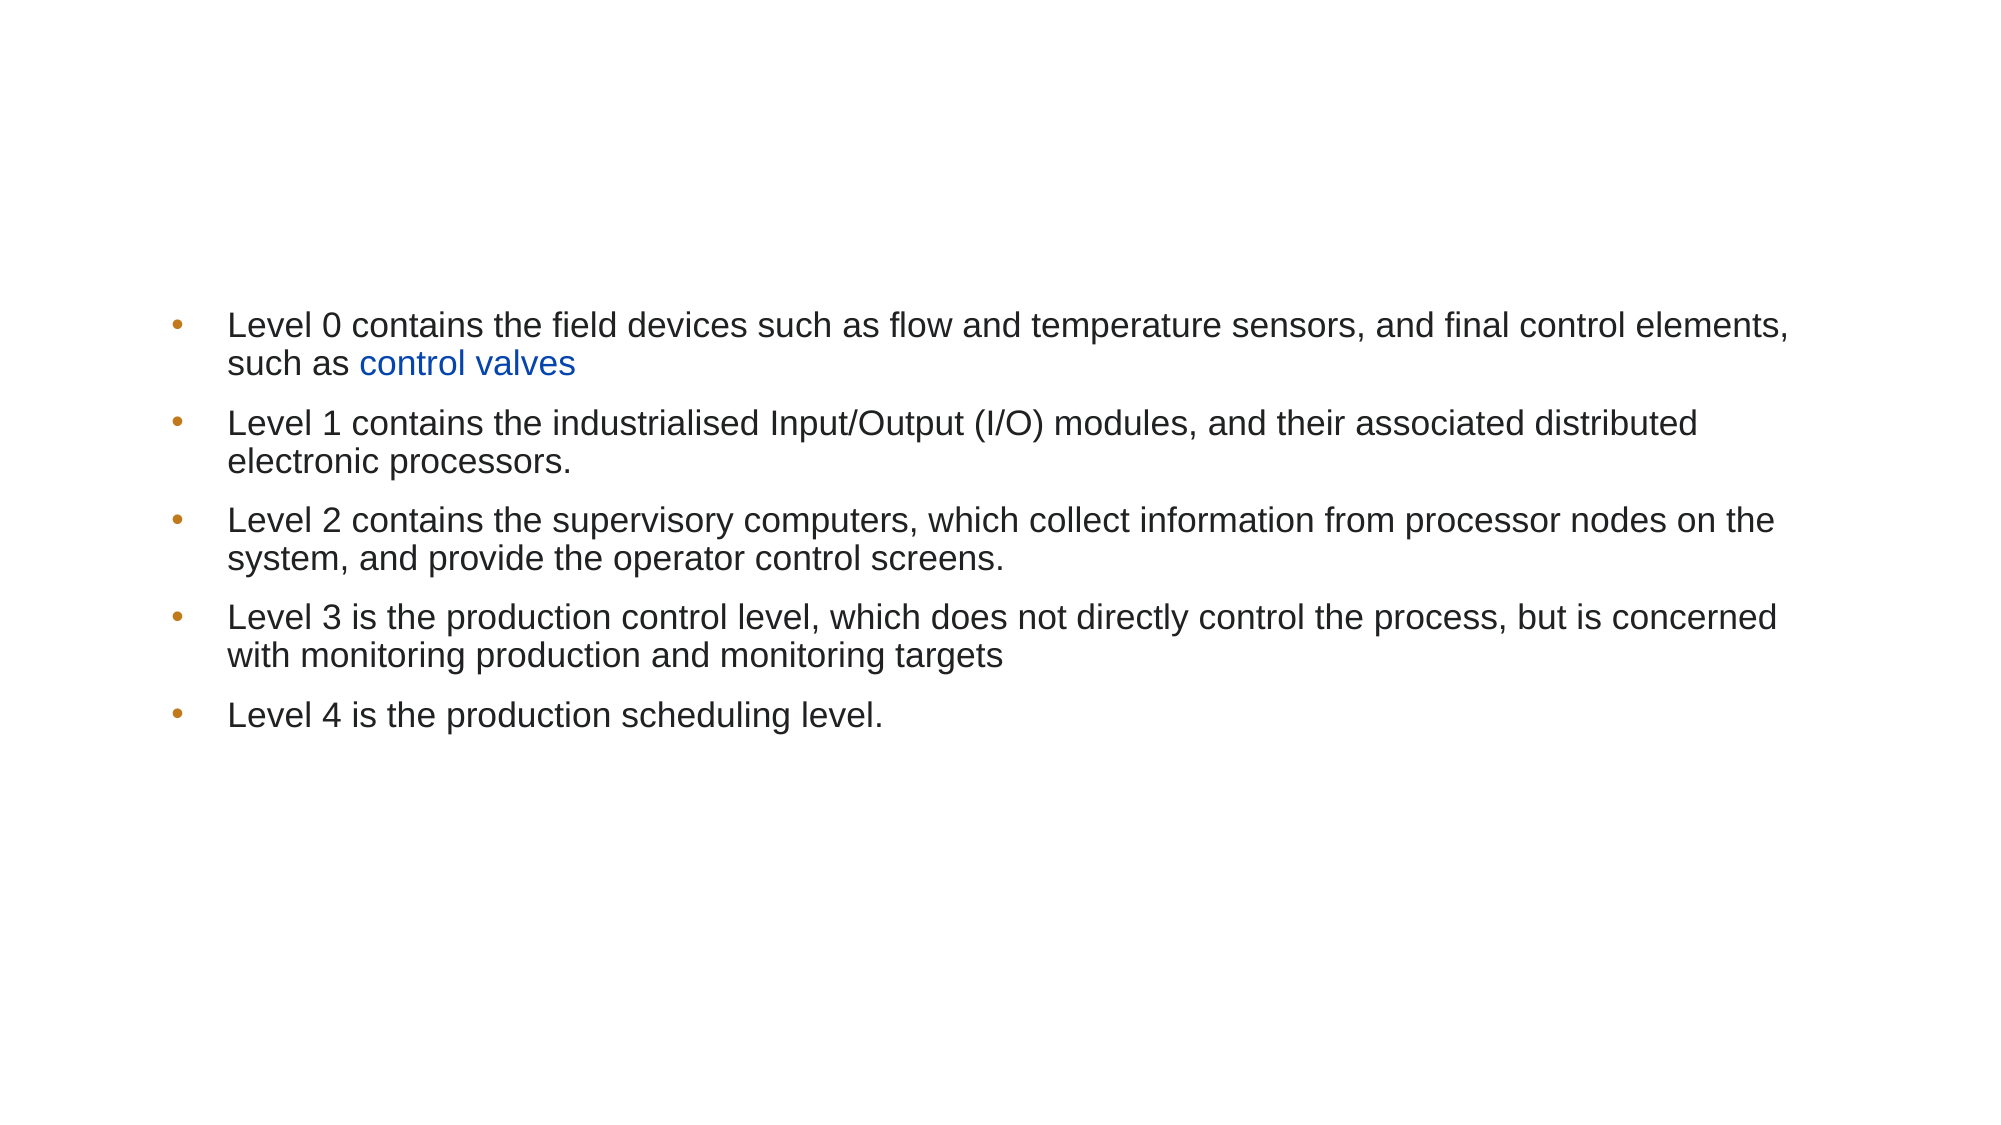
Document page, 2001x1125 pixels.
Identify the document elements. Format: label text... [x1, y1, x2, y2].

list Level 0 contains the field devices such as flow and temperature sensors, and final control elements, such as control valves Level 1 contains the industrialised Input/Output (I/O) modules, and their associated distributed electronic processors. Level 2 contains the supervisory computers, which collect information from processor nodes on the system, and provide the operator control screens. Level 3 is the production control level, which does not directly control the process, but is concerned with monitoring production and monitoring targets Level 4 is the production scheduling level. [137, 299, 1863, 1014]
